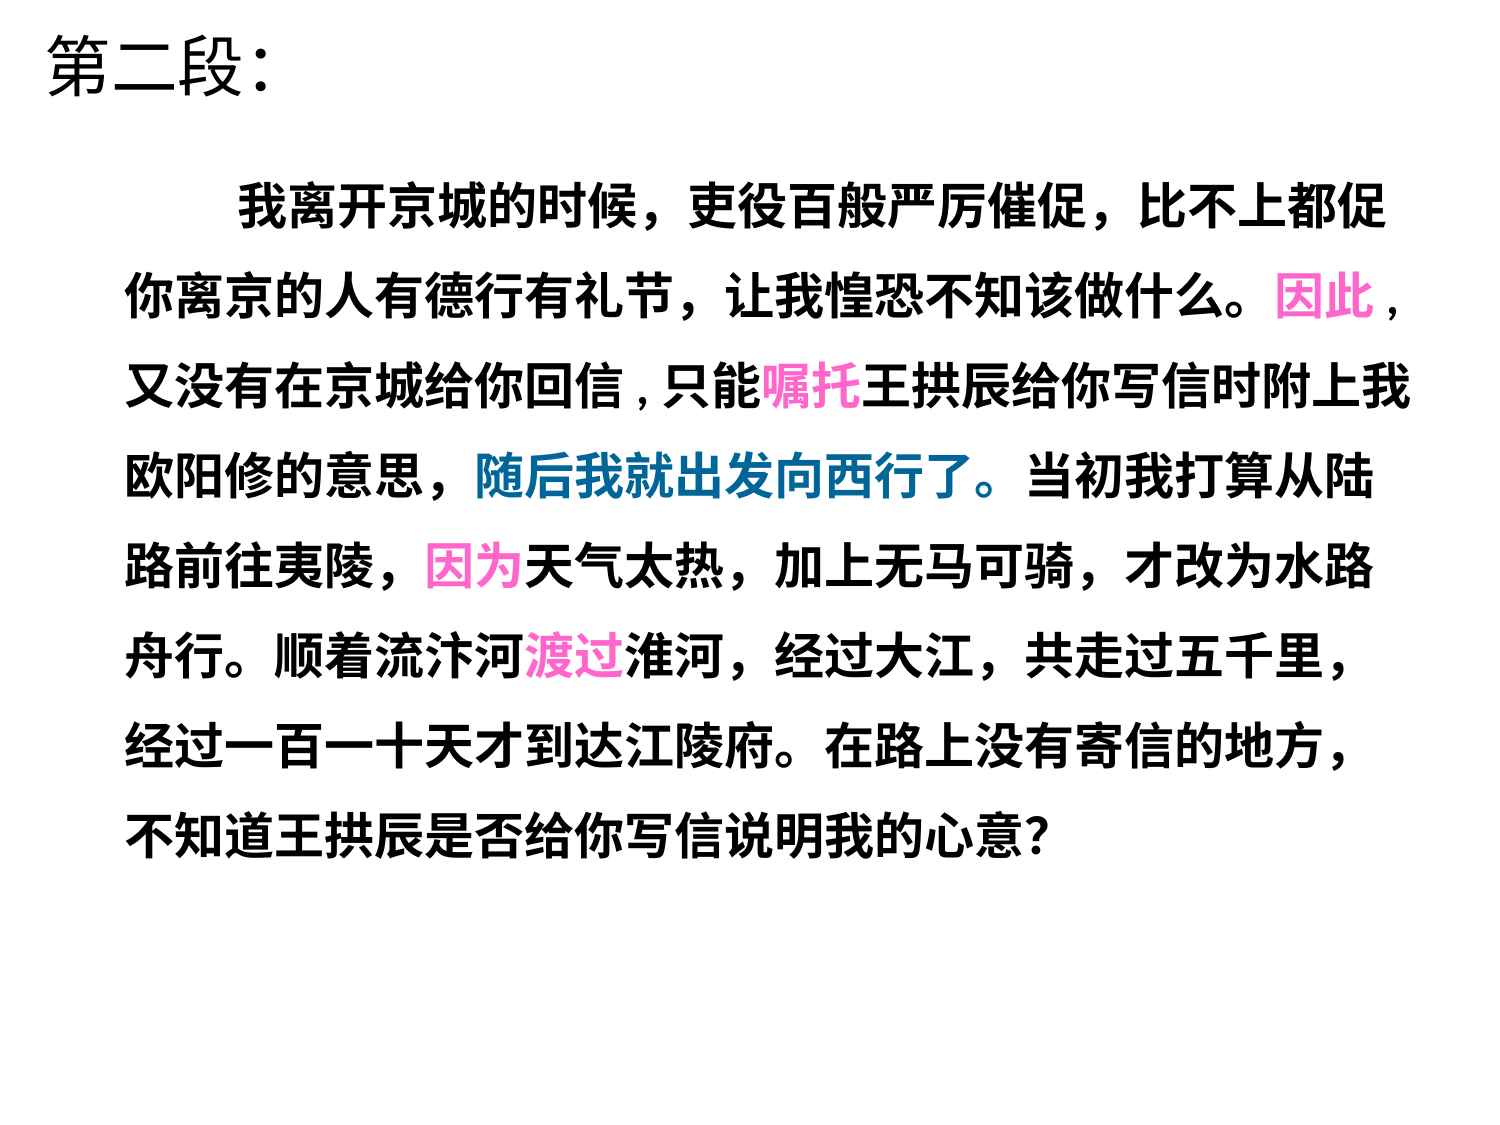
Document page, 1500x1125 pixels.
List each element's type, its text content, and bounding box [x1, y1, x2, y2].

list 我离开京城的时候，吏役百般严厉催促，比不上都促你离京的人有德行有礼节，让我惶恐不知该做什么。因此,又没有在京城给你回信,只能嘱托王拱辰给你写信时附上我欧阳修的意思，随后我就出发向西行了。当初我打算从陆路前往夷陵，因为天气太热，加上无马可骑，才改为水路舟行。顺着流汴河渡过淮河，经过大江，共走过五千里，经过一百一十天才到达江陵府。在路上没有寄信的地方，不知道王拱辰是否给你写信说明我的心意？ [53, 137, 1440, 1013]
title 第二段： [29, 0, 691, 130]
